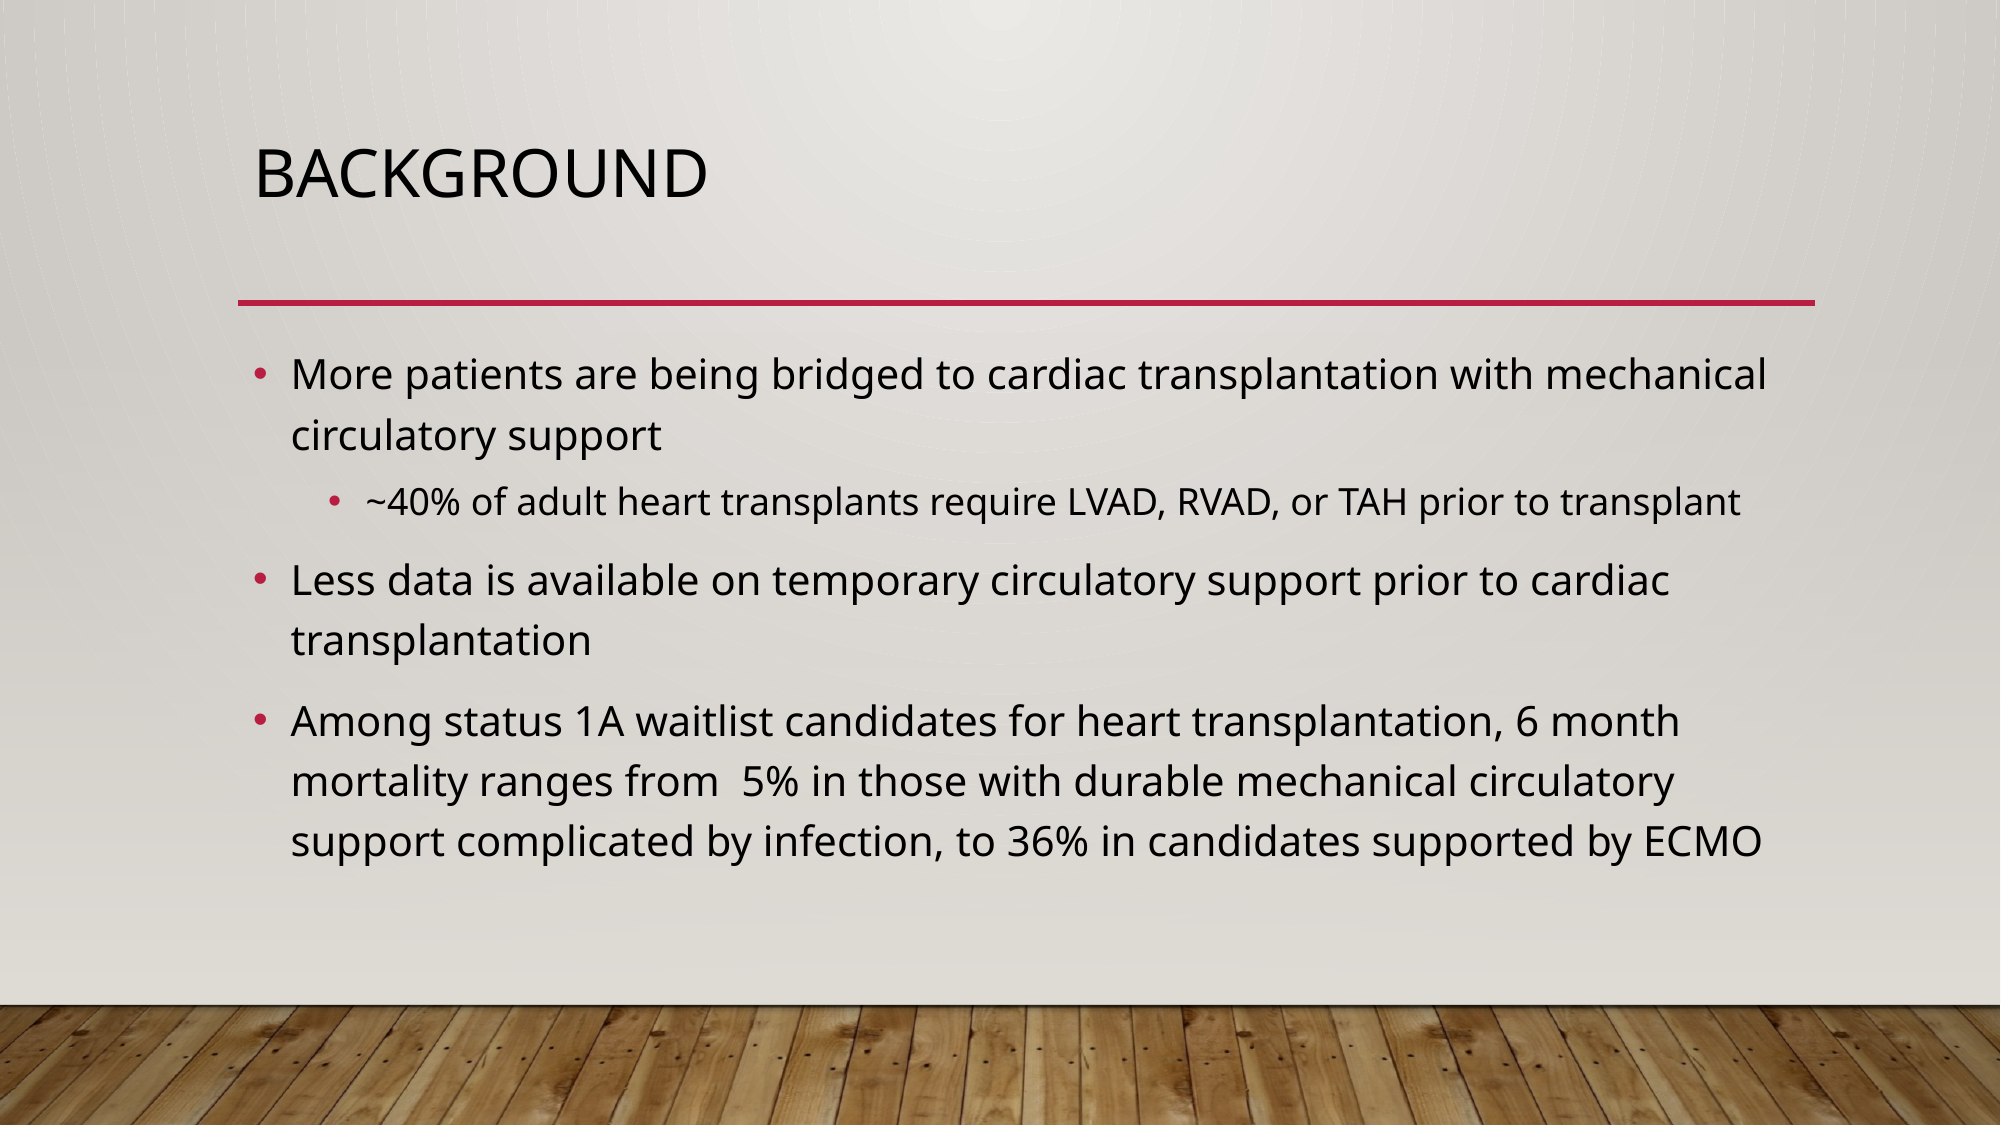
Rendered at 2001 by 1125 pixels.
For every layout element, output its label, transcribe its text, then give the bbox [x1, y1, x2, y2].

list More patients are being bridged to cardiac transplantation with mechanical circulatory support ~40% of adult heart transplants require LVAD, RVAD, or TAH prior to transplant Less data is available on temporary circulatory support prior to cardiac transplantation Among status 1A waitlist candidates for heart transplantation, 6 month mortality ranges from 5% in those with durable mechanical circulatory support complicated by infection, to 36% in candidates supported by ECMO [238, 330, 1814, 897]
title Background [238, 131, 1814, 305]
picture [0, 1005, 2000, 1125]
